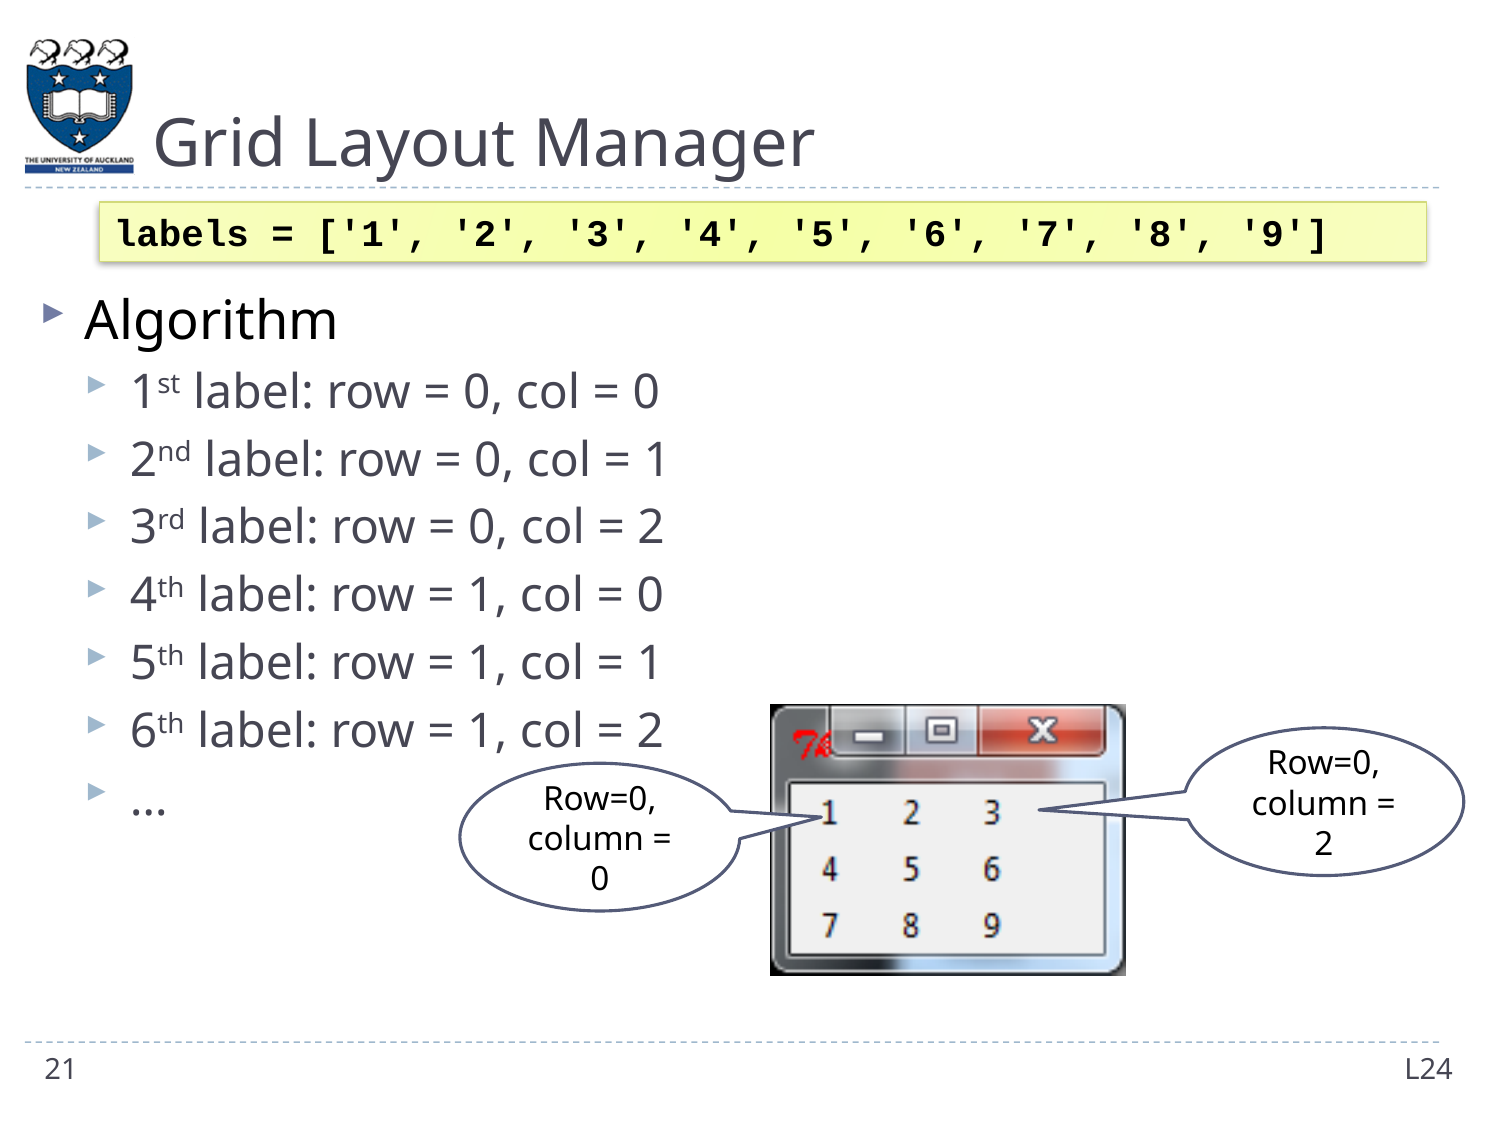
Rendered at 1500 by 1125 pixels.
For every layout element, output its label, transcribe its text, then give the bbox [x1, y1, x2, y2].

title Grid Layout Manager [137, 24, 1460, 188]
text_box Row=0, column = 2 [1131, 726, 1466, 878]
text_box Row=0, column = 0 [458, 761, 764, 913]
picture [24, 37, 135, 175]
picture [770, 703, 1126, 977]
text_box labels = ['1', '2', '3', '4', '5', '6', '7', '8', '9'] [99, 201, 1427, 262]
slide_number L24 [1092, 1042, 1468, 1103]
slide_number 21 [29, 1042, 355, 1103]
list Algorithm 1st label: row = 0, col = 0 2nd label: row = 0, col = 1 3rd label: row = 0, col = 2 4th label: row = 1, col = 0 5th label: row = 1, col = 1 6th label: row = 1, col = 2 … [24, 200, 1463, 1038]
